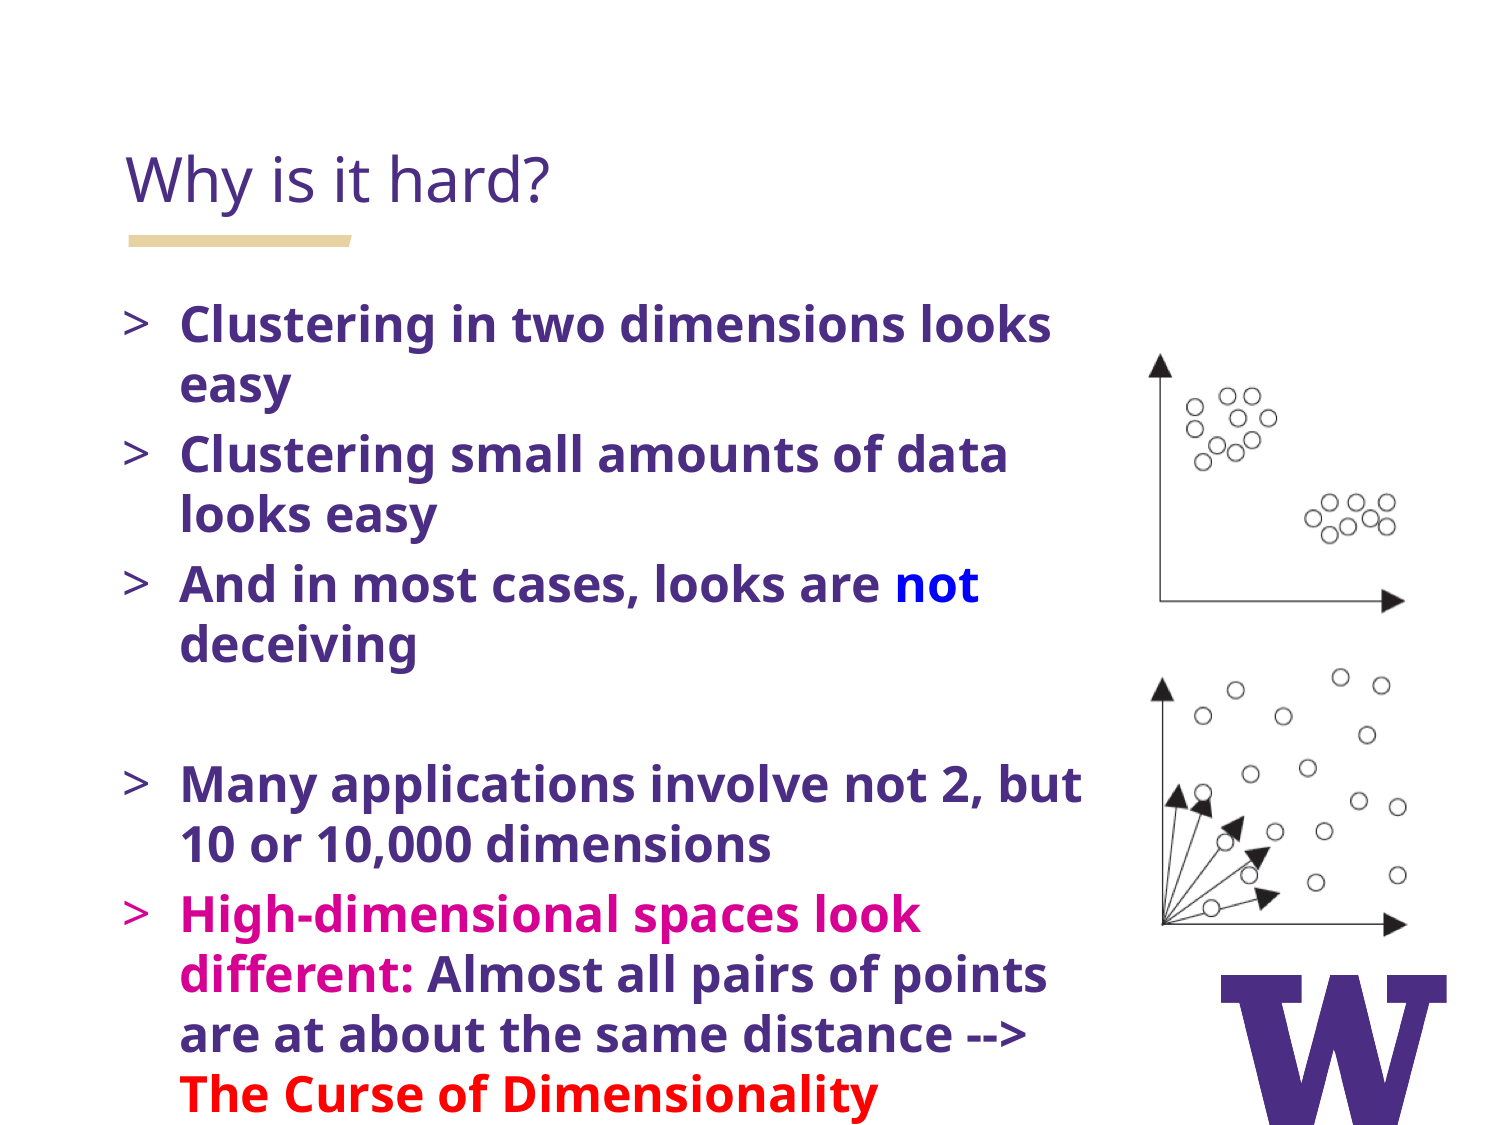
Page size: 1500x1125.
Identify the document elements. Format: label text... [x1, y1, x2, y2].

picture [128, 235, 352, 247]
list Clustering in two dimensions looks easy Clustering small amounts of data looks easy And in most cases, looks are not deceiving Many applications involve not 2, but 10 or 10,000 dimensions High-dimensional spaces look different: Almost all pairs of points are at about the same distance --> The Curse of Dimensionality [108, 284, 1131, 944]
picture [1221, 975, 1447, 1125]
picture [1130, 343, 1427, 944]
list Why is it hard? [110, 60, 1453, 224]
